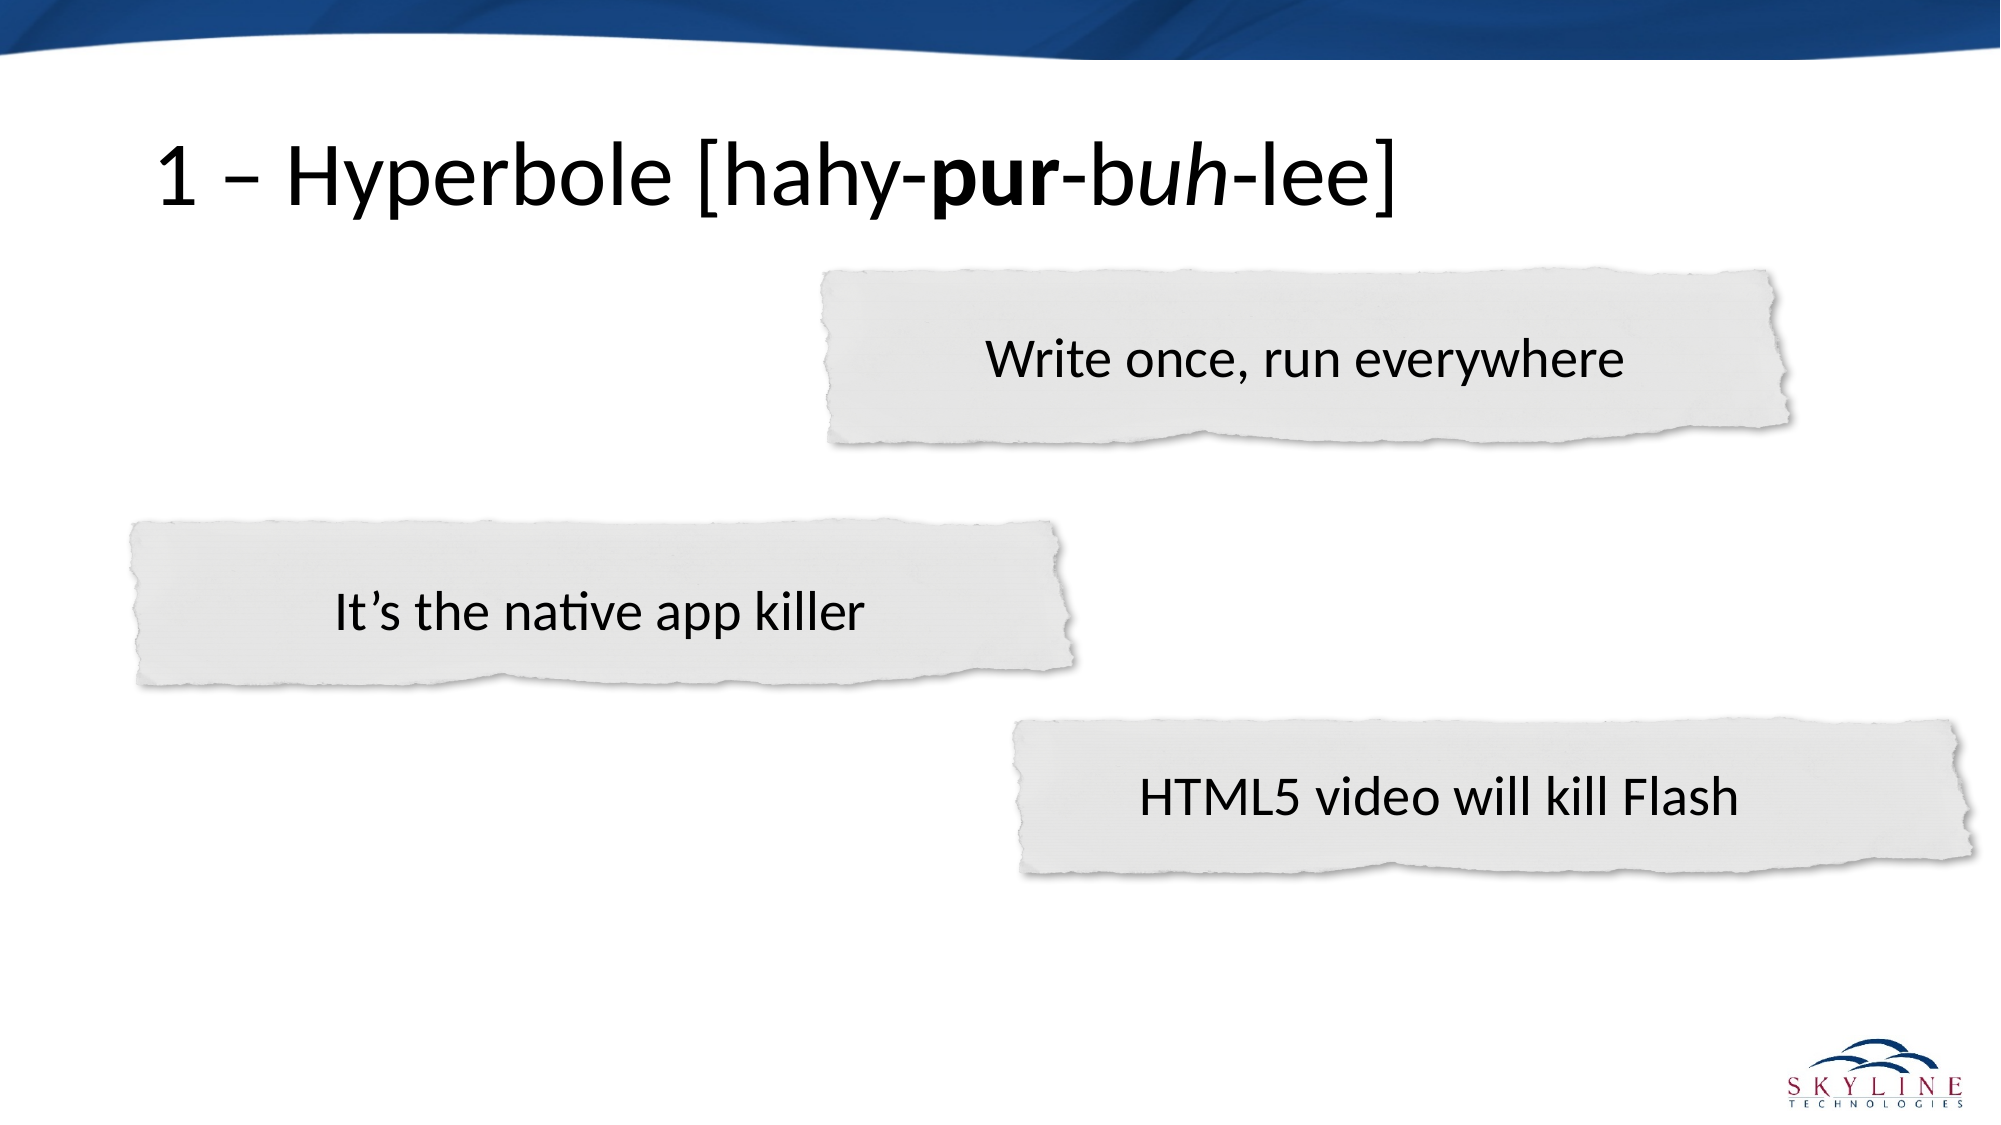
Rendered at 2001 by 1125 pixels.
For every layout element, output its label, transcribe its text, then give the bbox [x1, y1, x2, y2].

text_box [1012, 716, 2000, 874]
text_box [820, 266, 1792, 452]
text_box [128, 517, 1076, 704]
title 1 – Hyperbole [hahy-pur-buh-lee] [137, 59, 1863, 278]
picture [0, 0, 2000, 60]
picture [1787, 1035, 1963, 1111]
